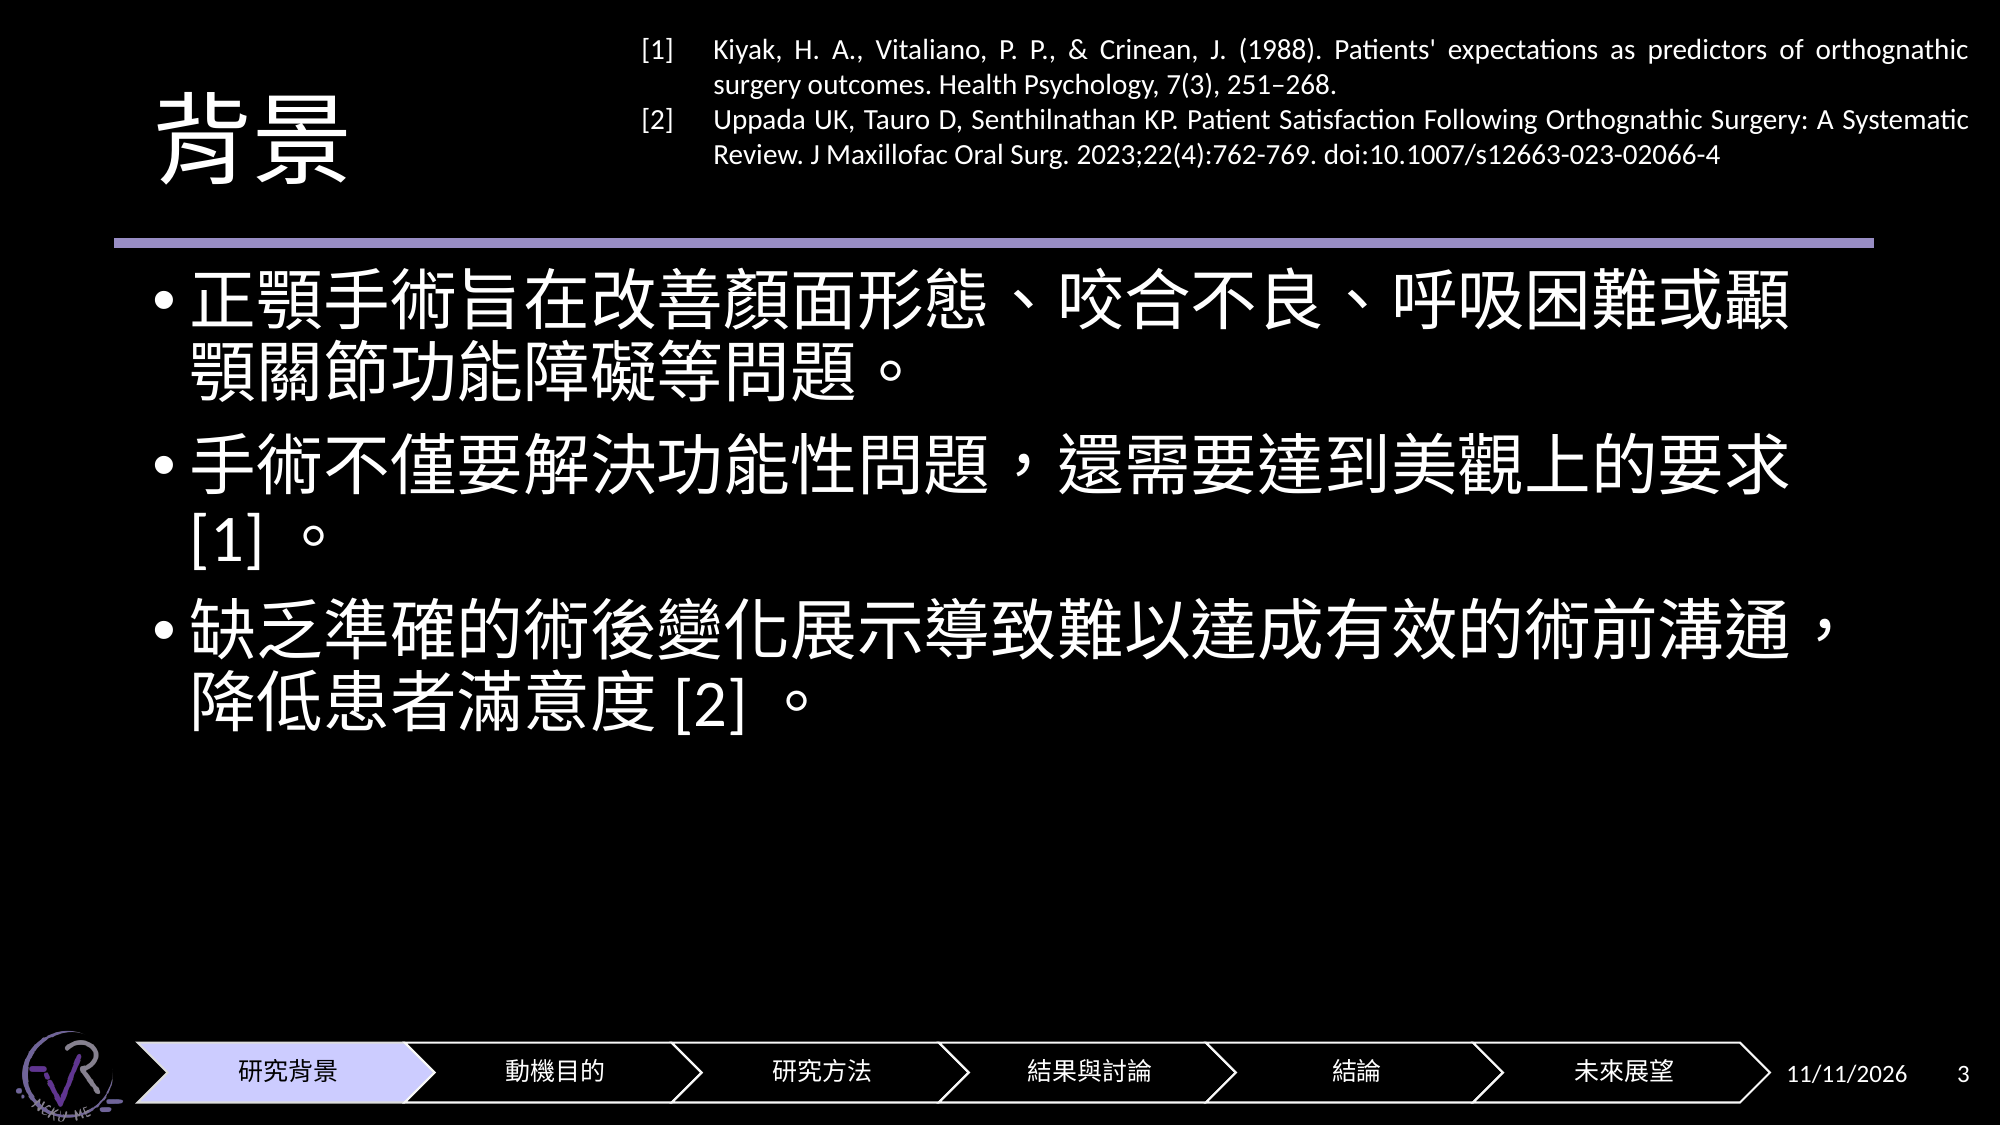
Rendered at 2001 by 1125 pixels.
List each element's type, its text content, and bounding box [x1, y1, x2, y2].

slide_number 3 [1912, 1042, 1985, 1103]
list 正顎手術旨在改善顏面形態、咬合不良、呼吸困難或顳顎關節功能障礙等問題。 手術不僅要解決功能性問題，還需要達到美觀上的要求[1]。 缺乏準確的術後變化展示導致難以達成有效的術前溝通，降低患者滿意度[2]。 [137, 259, 1863, 1031]
picture [15, 1030, 137, 1122]
title 背景 [137, 59, 626, 229]
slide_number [1771, 1042, 1912, 1103]
list [1] Kiyak, H. A., Vitaliano, P. P., & Crinean, J. (1988). Patients' expectations as predictors of orthognathic surgery outcomes. Health Psychology, 7(3), 251–268. [2] Uppada UK, Tauro D, Senthilnathan KP. Patient Satisfaction Following Orthognathic Surgery: A Systematic Review. J Maxillofac Oral Surg. 2023;22(4):762-769. doi:10.1007/s12663-023-02066-4 [626, 22, 1985, 232]
